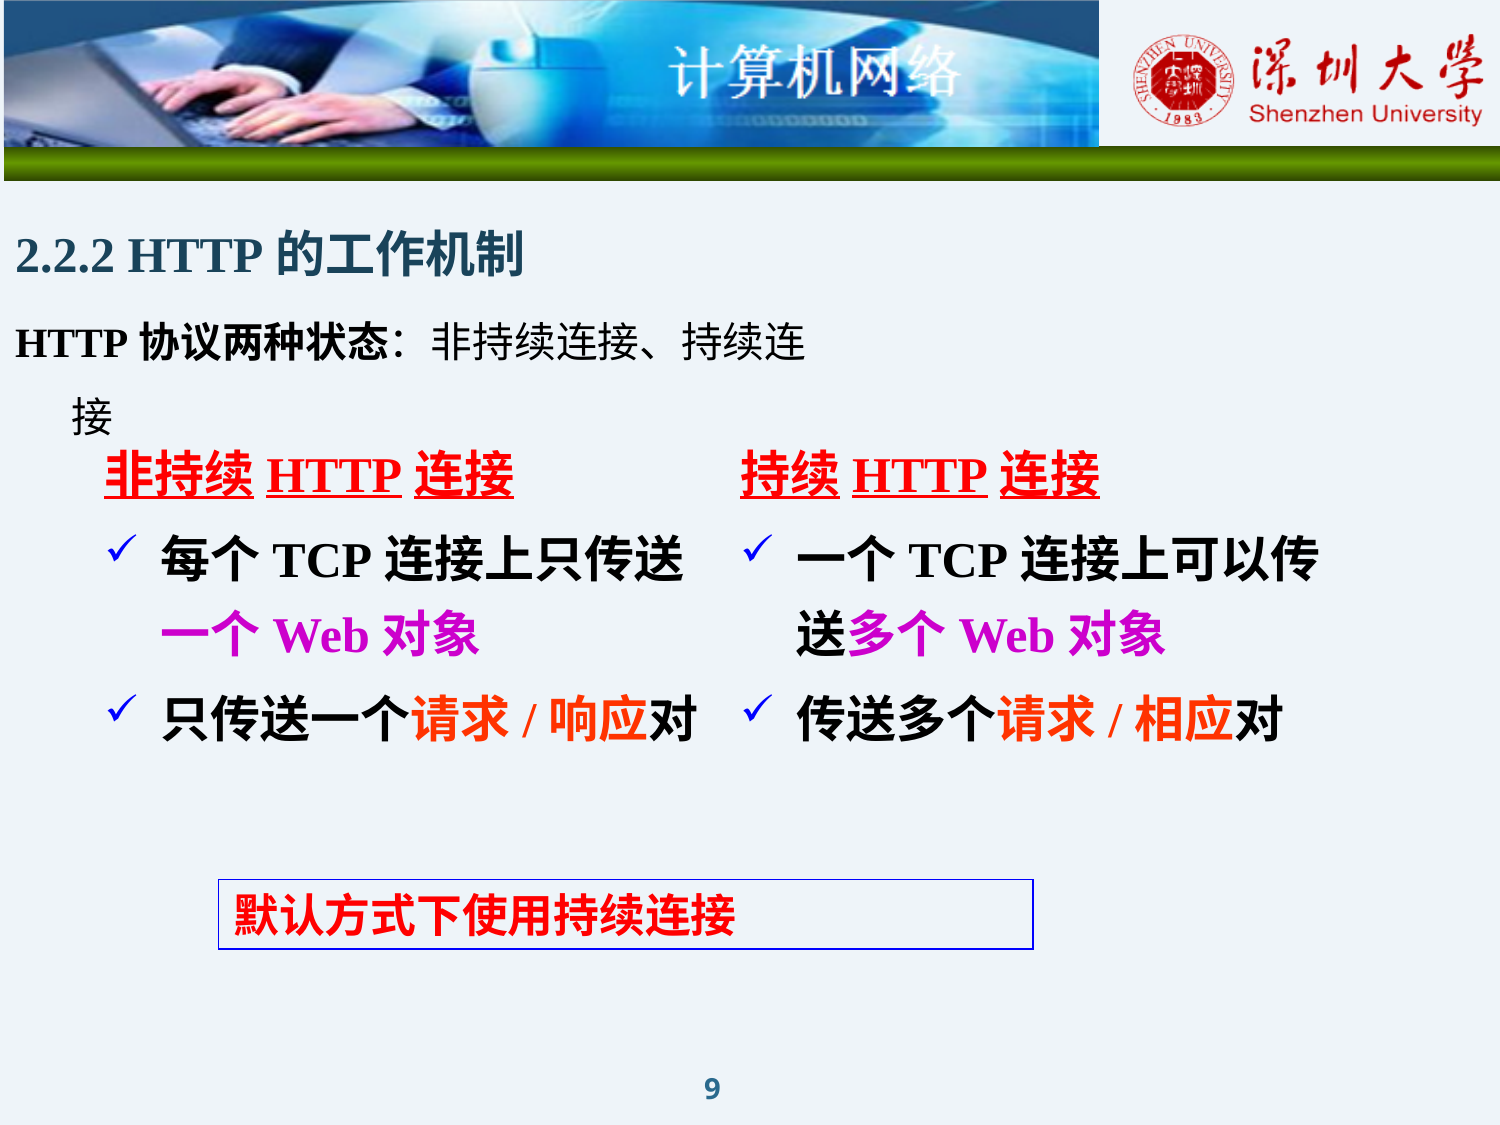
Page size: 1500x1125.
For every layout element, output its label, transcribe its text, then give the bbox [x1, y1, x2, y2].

picture [3, 1, 1099, 147]
picture [1113, 18, 1488, 147]
text_box 非持续HTTP连接 每个TCP连接上只传送一个Web对象 只传送一个请求/响应对 [89, 419, 715, 995]
slide_number 9 [537, 1062, 888, 1111]
list 2.2.2 HTTP的工作机制 HTTP协议两种状态：非持续连接、持续连接 [0, 184, 863, 1047]
text_box 默认方式下使用持续连接 [218, 879, 1034, 950]
text_box 持续HTTP连接 一个TCP连接上可以传送多个Web对象 传送多个请求/相应对 [725, 419, 1351, 1043]
